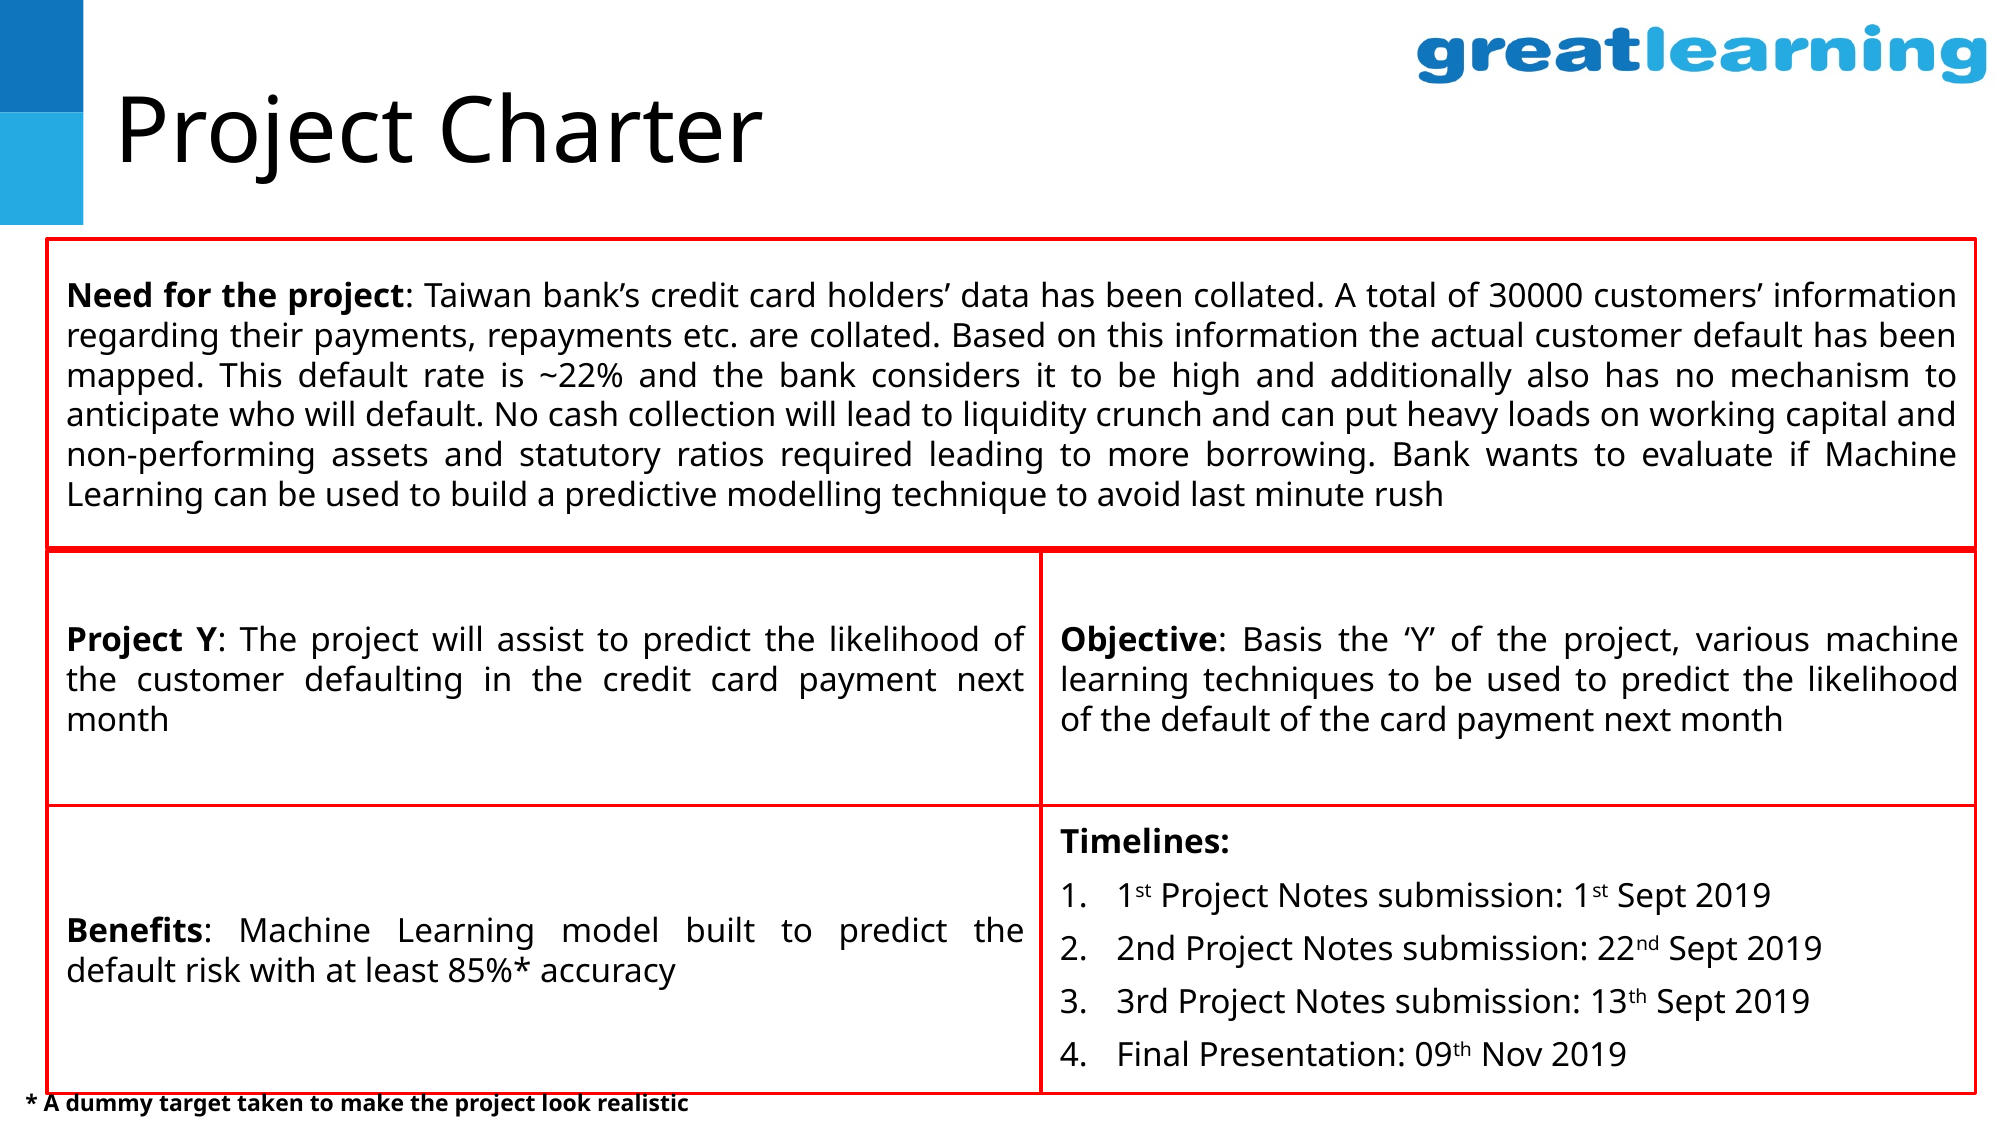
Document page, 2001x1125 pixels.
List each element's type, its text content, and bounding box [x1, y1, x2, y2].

picture [1406, 0, 1998, 93]
title Project Charter [99, 45, 1900, 206]
list Need for the project: Taiwan bank’s credit card holders’ data has been collated. A total of 30000 customers’ information regarding their payments, repayments etc. are collated. Based on this information the actual customer default has been mapped. This default rate is ~22% and the bank considers it to be high and additionally also has no mechanism to anticipate who will default. No cash collection will lead to liquidity crunch and can put heavy loads on working capital and non-performing assets and statutory ratios required leading to more borrowing. Bank wants to evaluate if Machine Learning can be used to build a predictive modelling technique to avoid last minute rush [46, 238, 1976, 549]
text_box Project Y: The project will assist to predict the likelihood of the customer defaulting in the credit card payment next month [46, 550, 1040, 805]
text_box Timelines: 1st Project Notes submission: 1st Sept 2019 2nd Project Notes submission: 22nd Sept 2019 3rd Project Notes submission: 13th Sept 2019 Final Presentation: 09th Nov 2019 [1040, 805, 1976, 1094]
text_box Objective: Basis the ‘Y’ of the project, various machine learning techniques to be used to predict the likelihood of the default of the card payment next month [1040, 550, 1976, 805]
text_box Benefits: Machine Learning model built to predict the default risk with at least 85%* accuracy [46, 805, 1040, 1077]
text_box * A dummy target taken to make the project look realistic [6, 1077, 1763, 1125]
